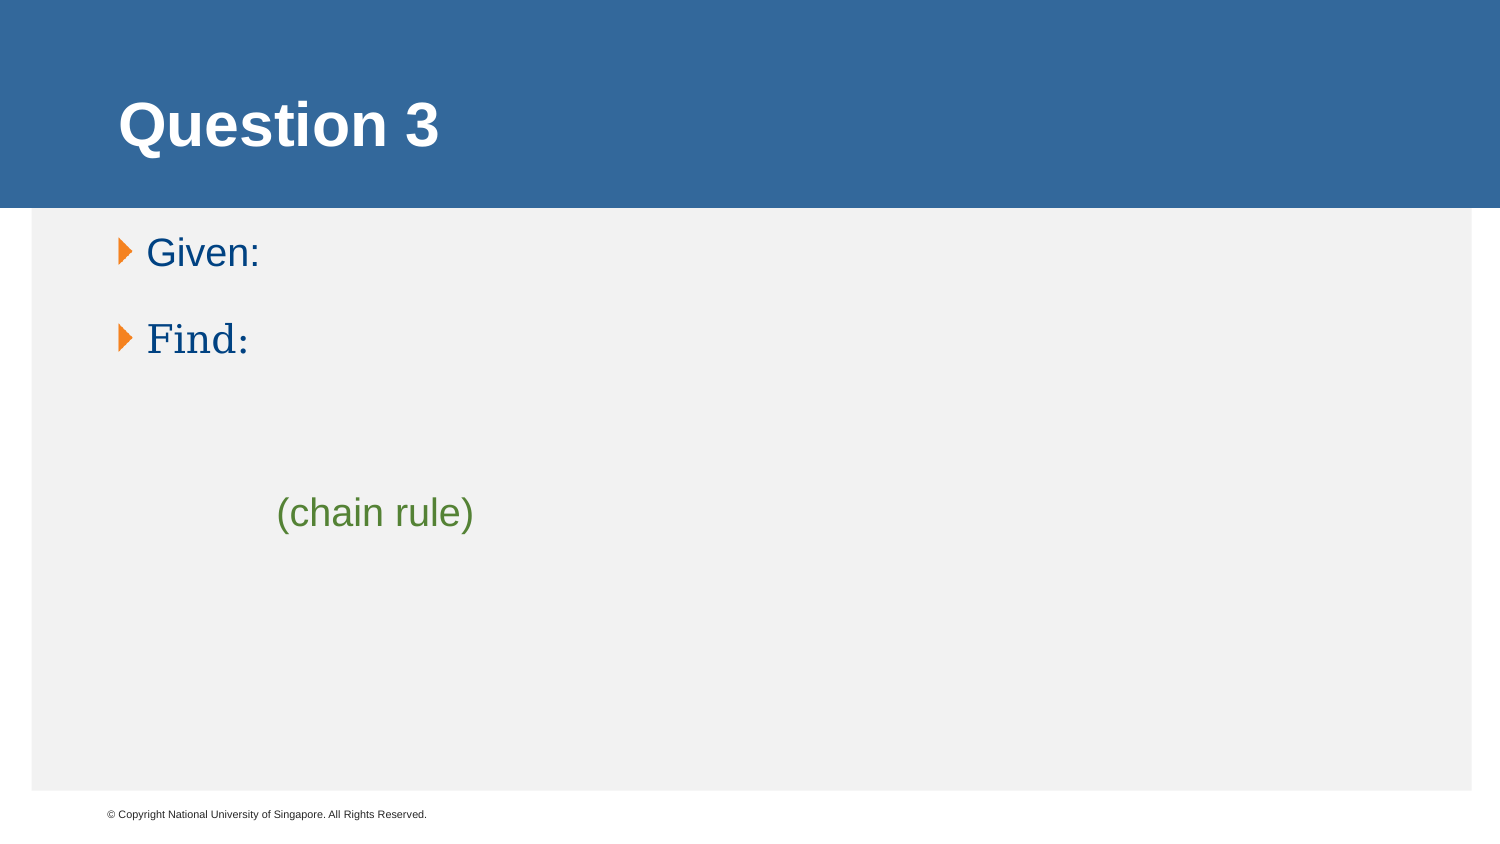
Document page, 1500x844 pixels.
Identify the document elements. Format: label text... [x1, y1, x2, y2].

picture [118, 323, 133, 352]
picture [118, 237, 133, 265]
title Question 3 [103, 44, 1397, 208]
